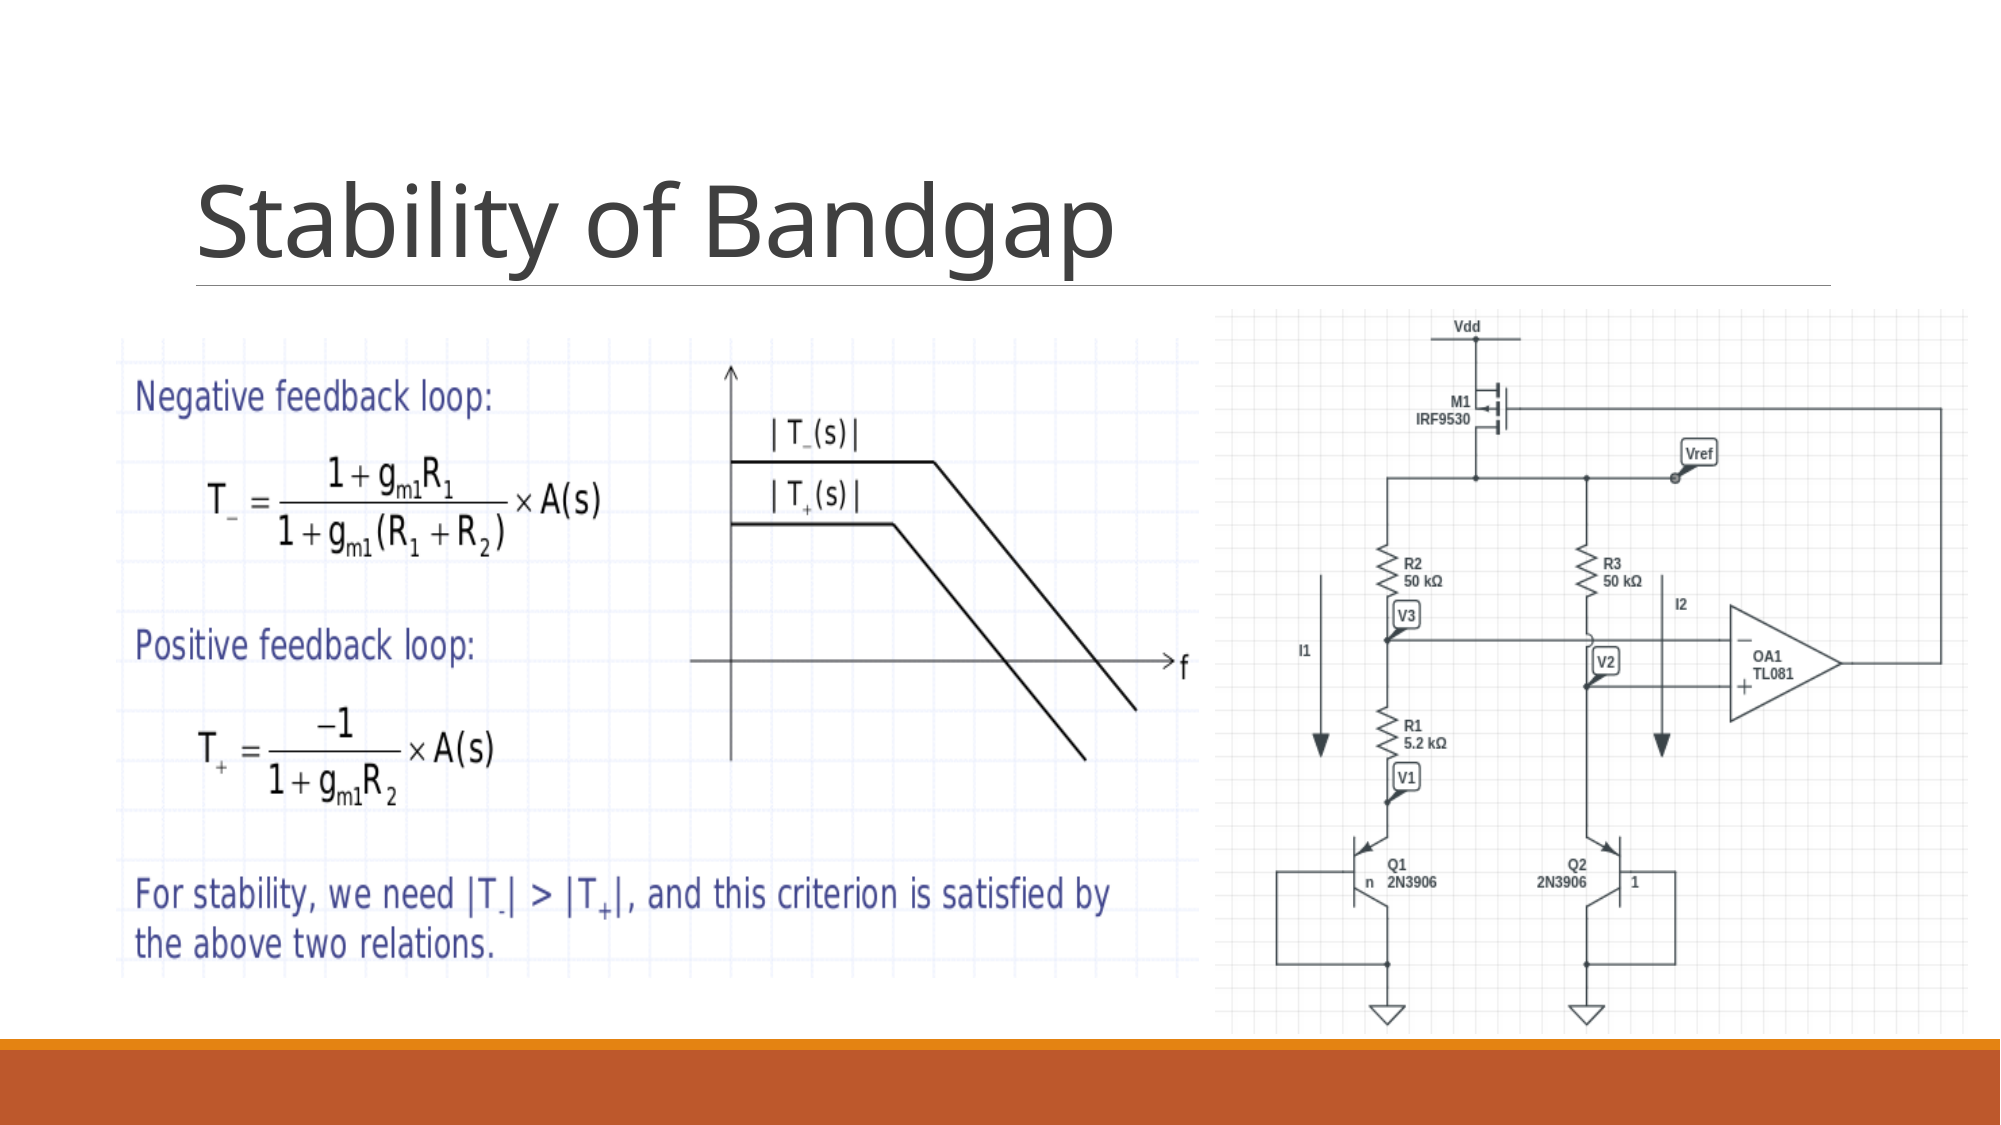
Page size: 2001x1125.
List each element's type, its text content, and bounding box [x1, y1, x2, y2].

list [1214, 309, 1968, 1034]
picture [116, 337, 1200, 979]
title Stability of Bandgap [180, 47, 1830, 285]
